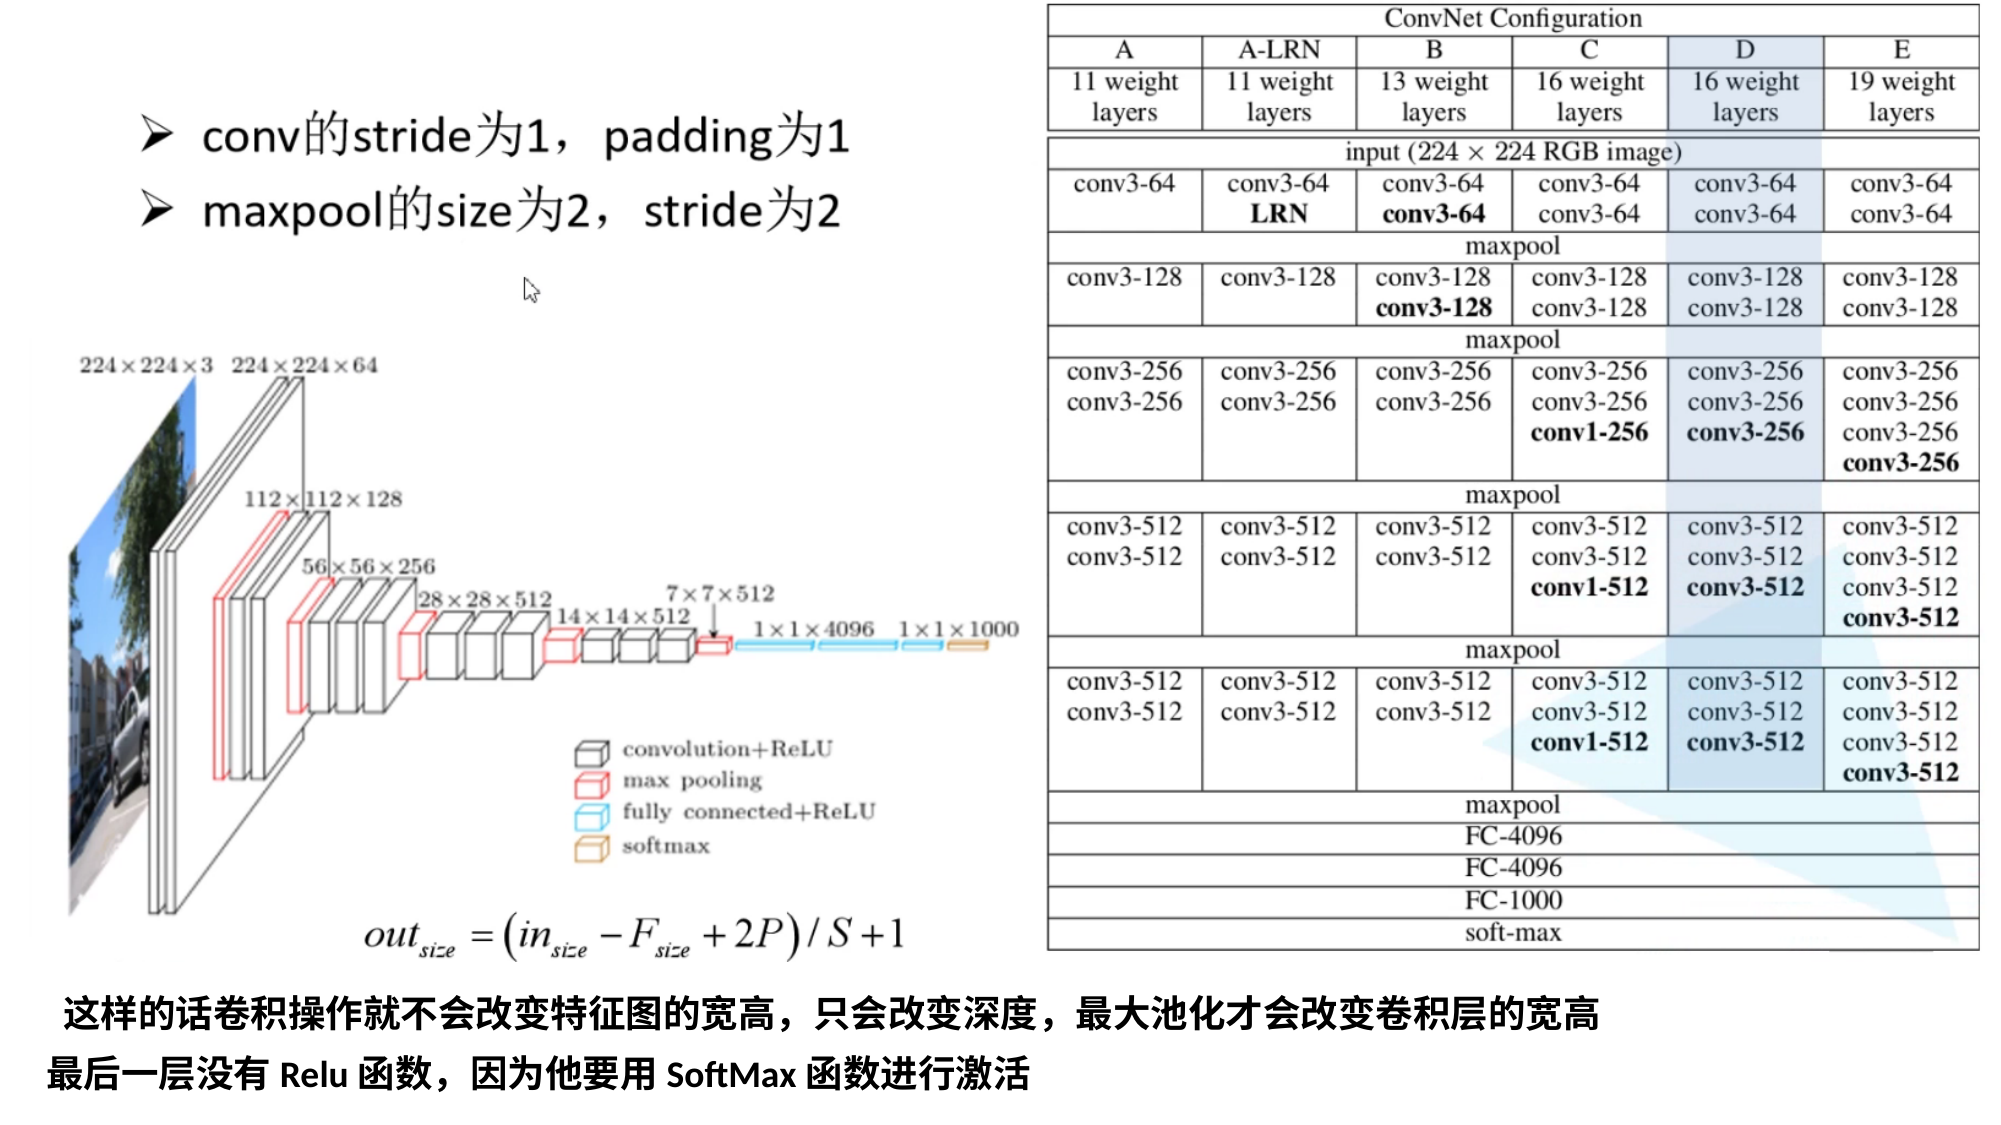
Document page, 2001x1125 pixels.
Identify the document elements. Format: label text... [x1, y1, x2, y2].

text_box 最后一层没有Relu函数，因为他要用SoftMax函数进行激活 [31, 1043, 1046, 1103]
picture [28, 0, 1991, 963]
text_box 这样的话卷积操作就不会改变特征图的宽高，只会改变深度，最大池化才会改变卷积层的宽高 [48, 982, 1616, 1043]
